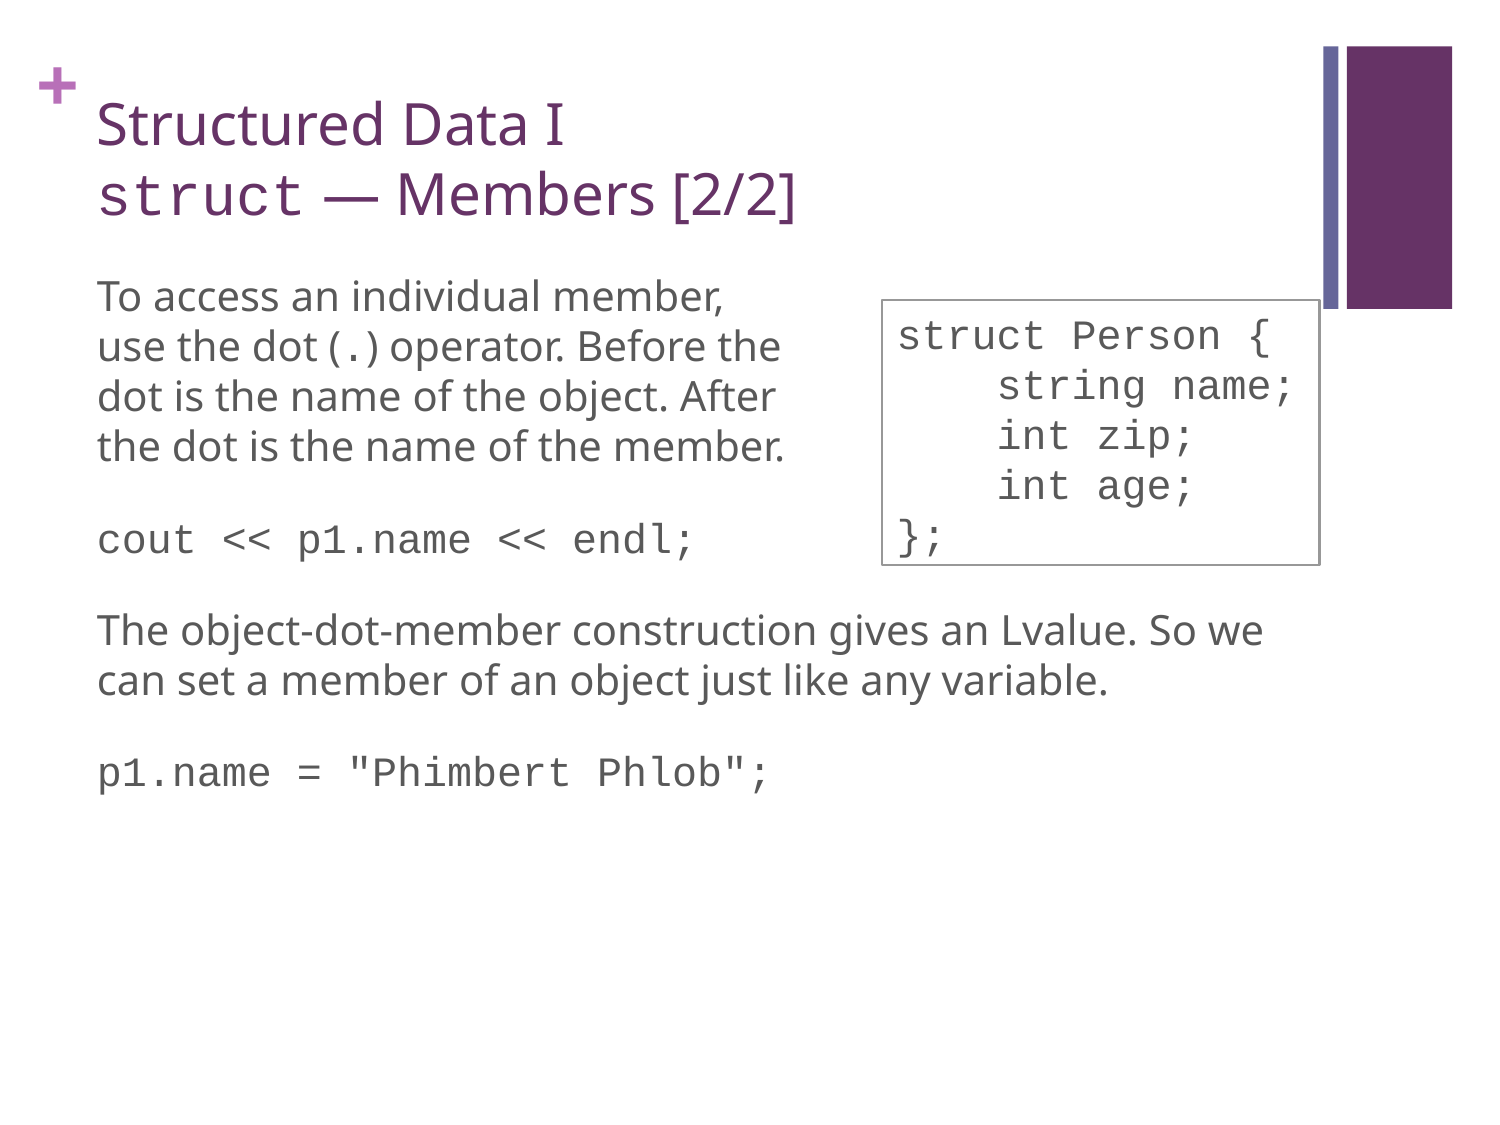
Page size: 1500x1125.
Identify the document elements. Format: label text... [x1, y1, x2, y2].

text_box struct Person { string name; int zip; int age; }; [881, 299, 1320, 565]
list To access an individual member, use the dot (.) operator. Before the dot is the name of the object. After the dot is the name of the member. cout << p1.name << endl; The object-dot-member construction gives an Lvalue. So we can set a member of an object just like any variable. p1.name = "Phimbert Phlob"; [81, 262, 1322, 1038]
title Structured Data I struct — Members [2/2] [81, 79, 1322, 238]
